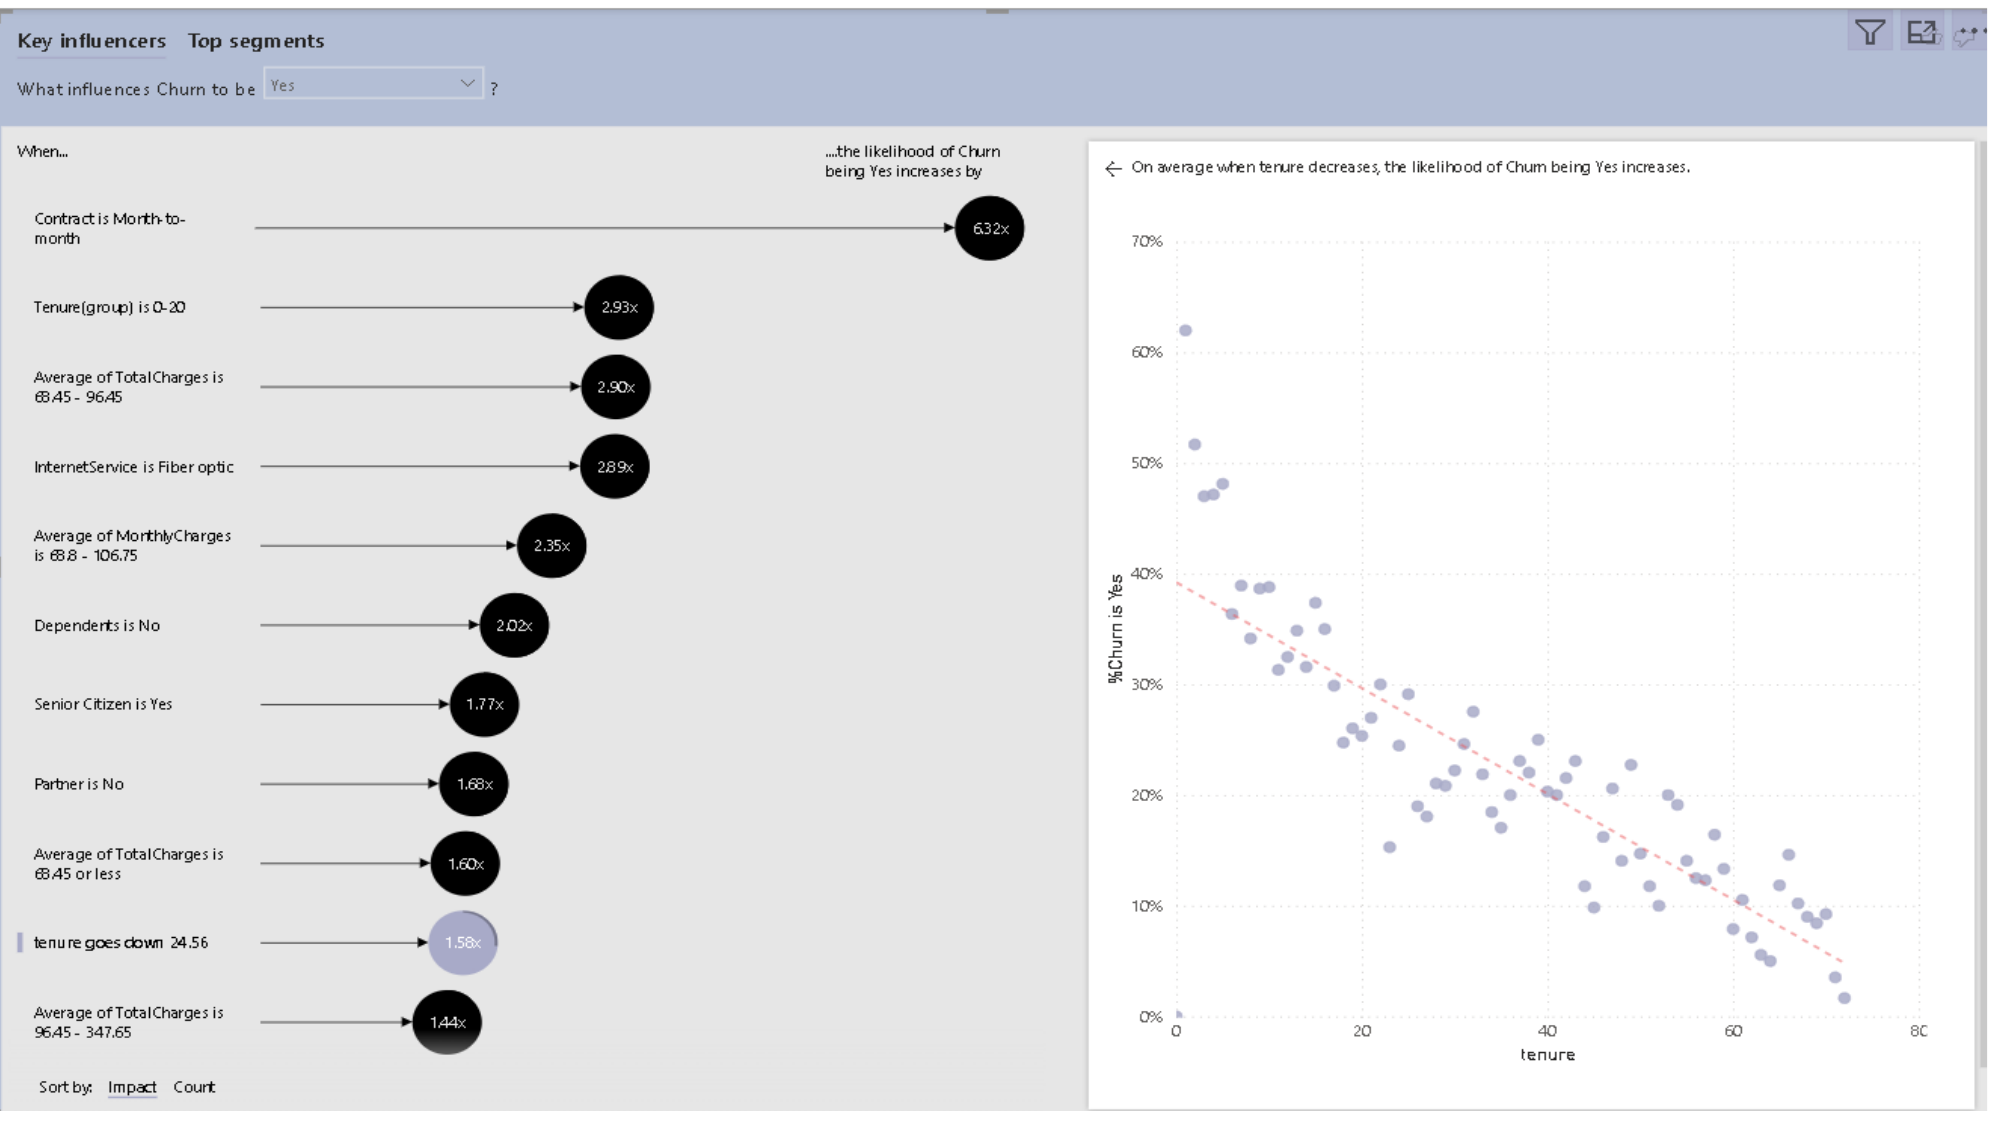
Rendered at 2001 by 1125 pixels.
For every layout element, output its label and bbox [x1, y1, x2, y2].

list [0, 6, 1988, 1111]
